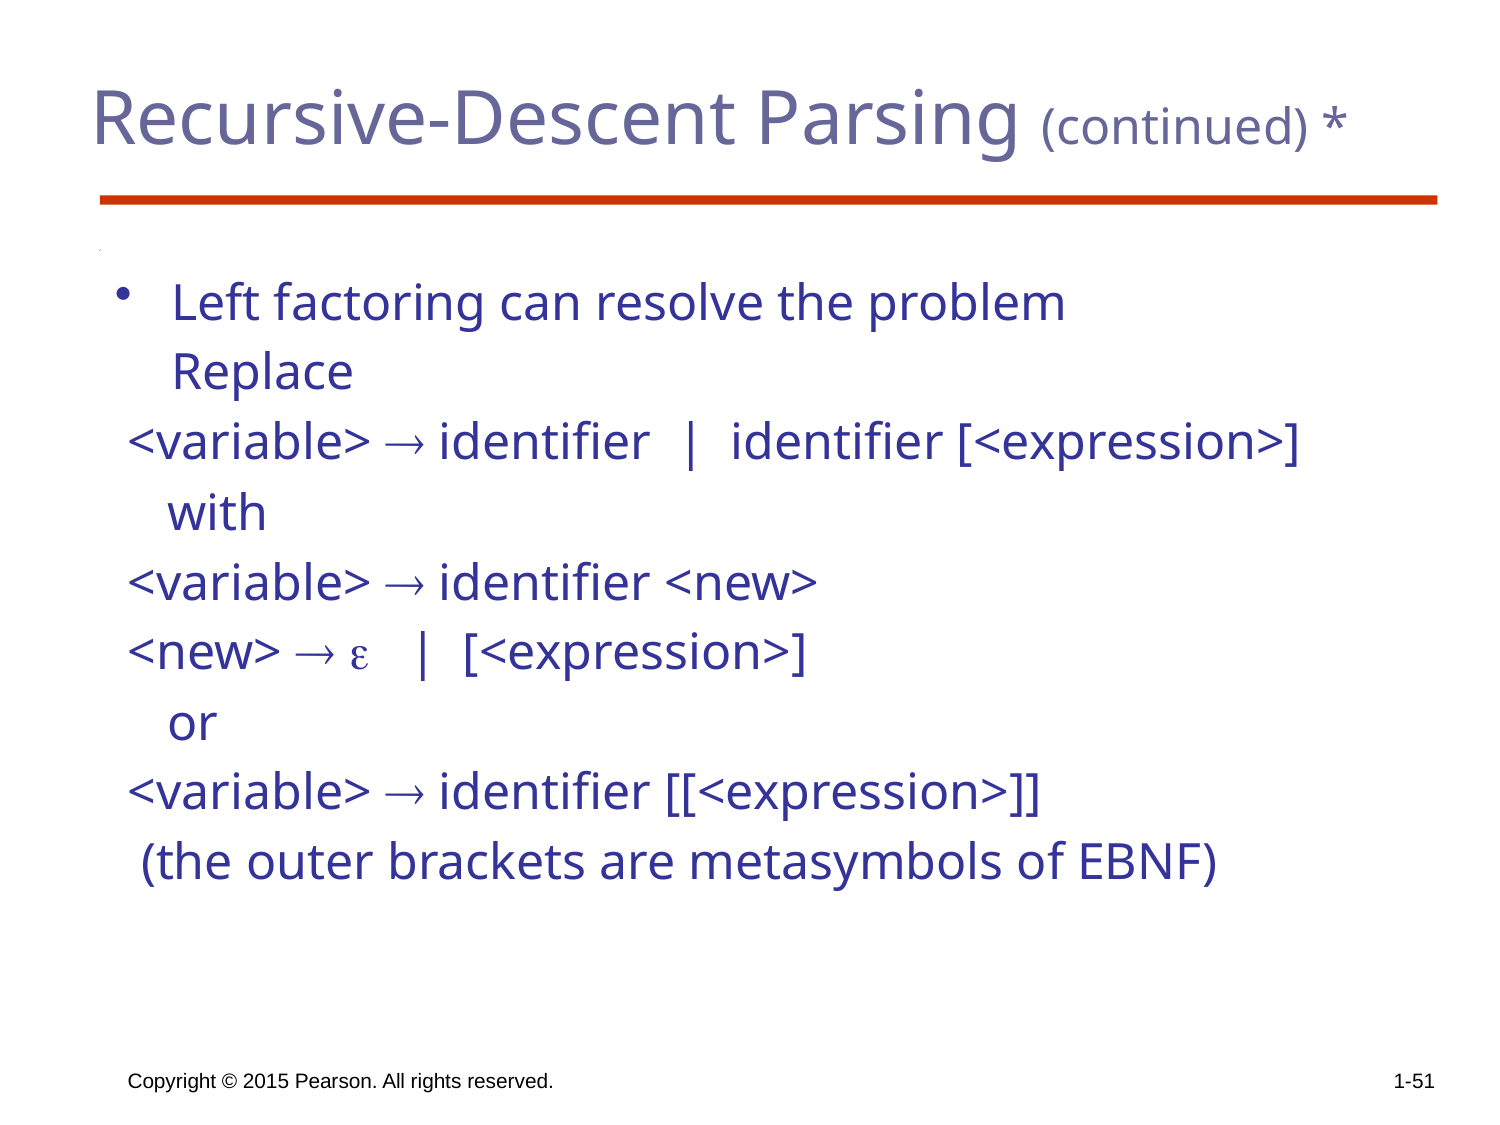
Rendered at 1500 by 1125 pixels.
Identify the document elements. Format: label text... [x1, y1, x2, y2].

slide_number 1-51 [1137, 1024, 1451, 1101]
list Left factoring can resolve the problem Replace <variable>  identifier | identifier [<expression>] with <variable>  identifier <new> <new>   | [<expression>] or <variable>  identifier [[<expression>]] (the outer brackets are metasymbols of EBNF) [99, 262, 1438, 1013]
title Recursive-Descent Parsing (continued) * [75, 62, 1438, 250]
footer Copyright © 2015 Pearson. All rights reserved. [112, 1024, 801, 1101]
